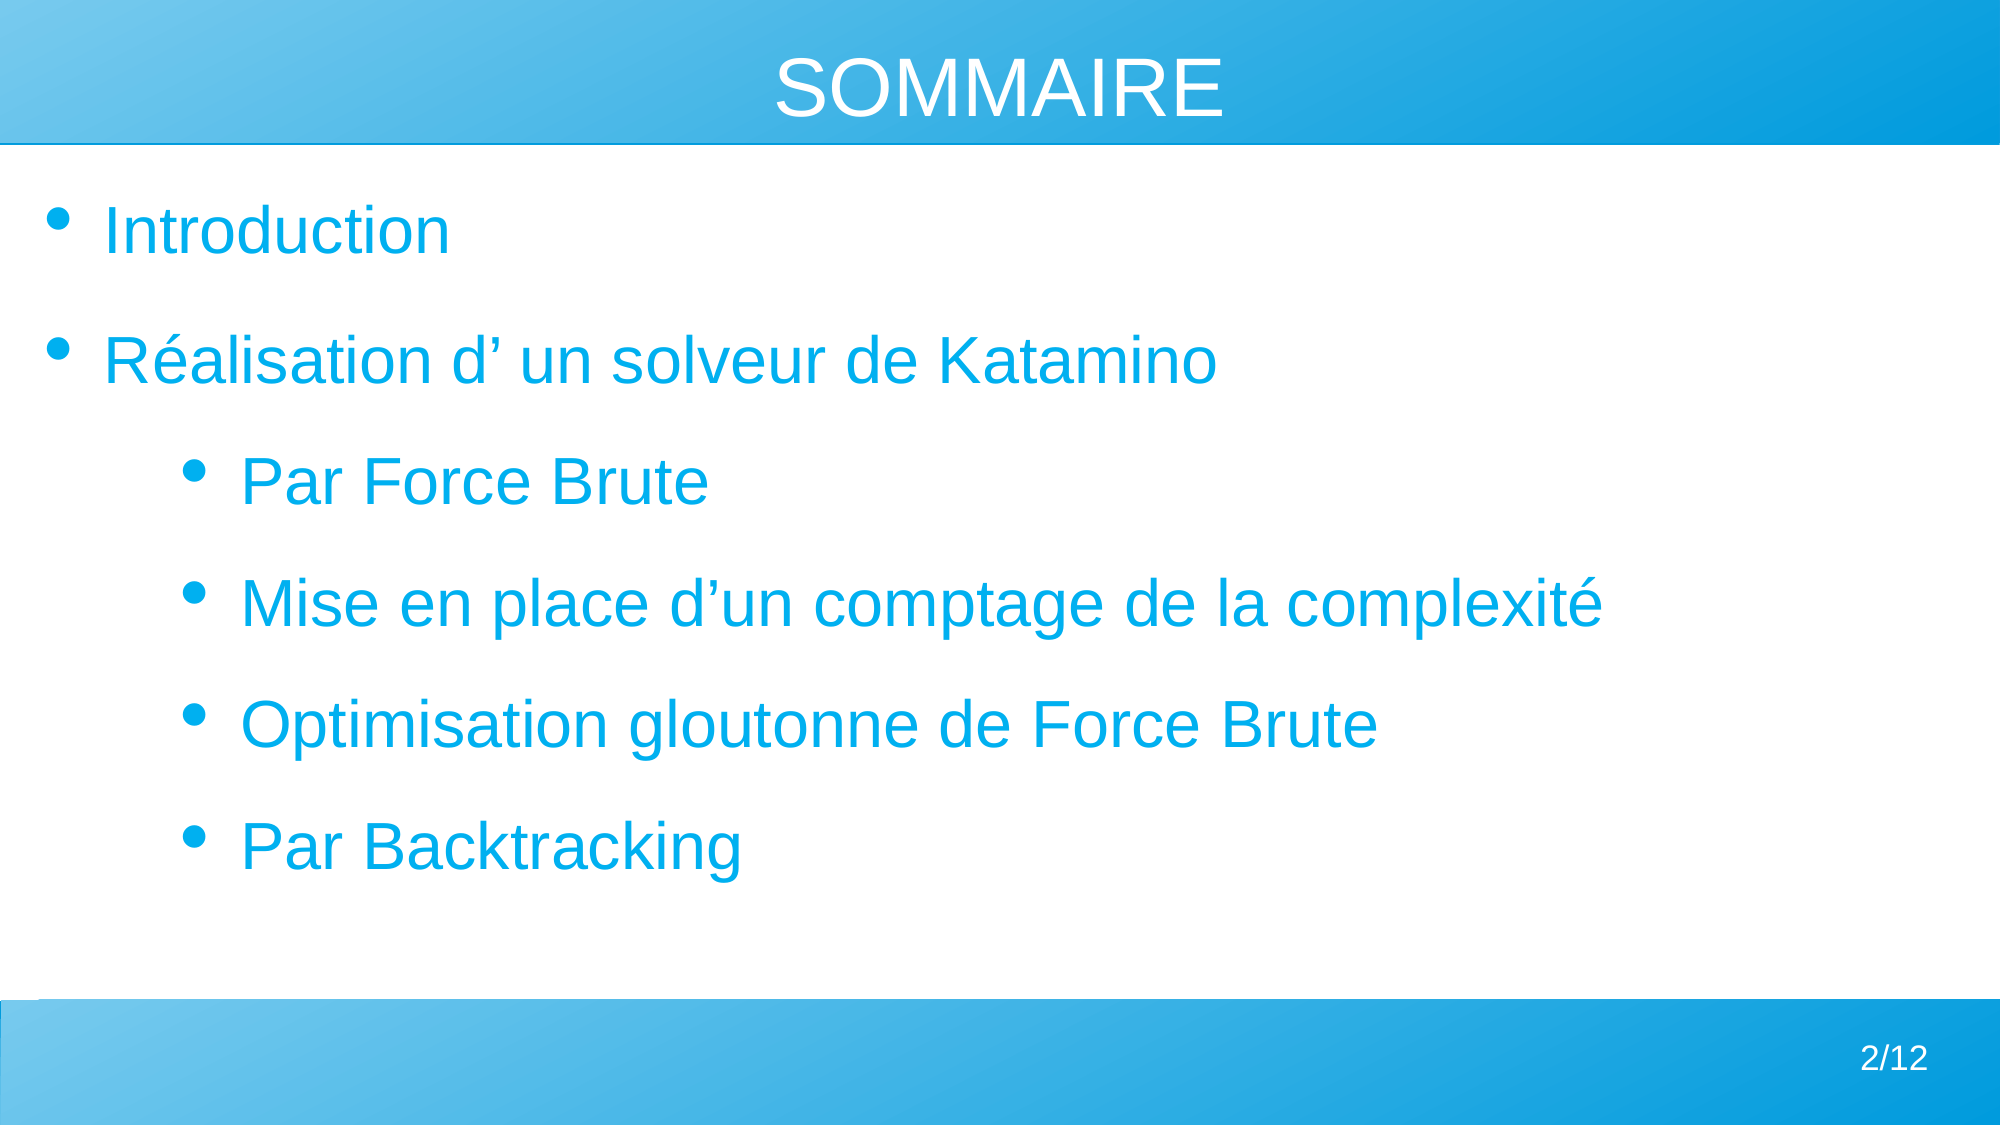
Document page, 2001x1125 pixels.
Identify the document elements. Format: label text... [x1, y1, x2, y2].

slide_number 2/12 [1464, 1035, 1929, 1107]
title SOMMAIRE [71, 0, 1929, 178]
list Introduction Réalisation d’ un solveur de Katamino Par Force Brute Mise en place d’un comptage de la complexité Optimisation gloutonne de Force Brute Par Backtracking [47, 186, 1905, 949]
